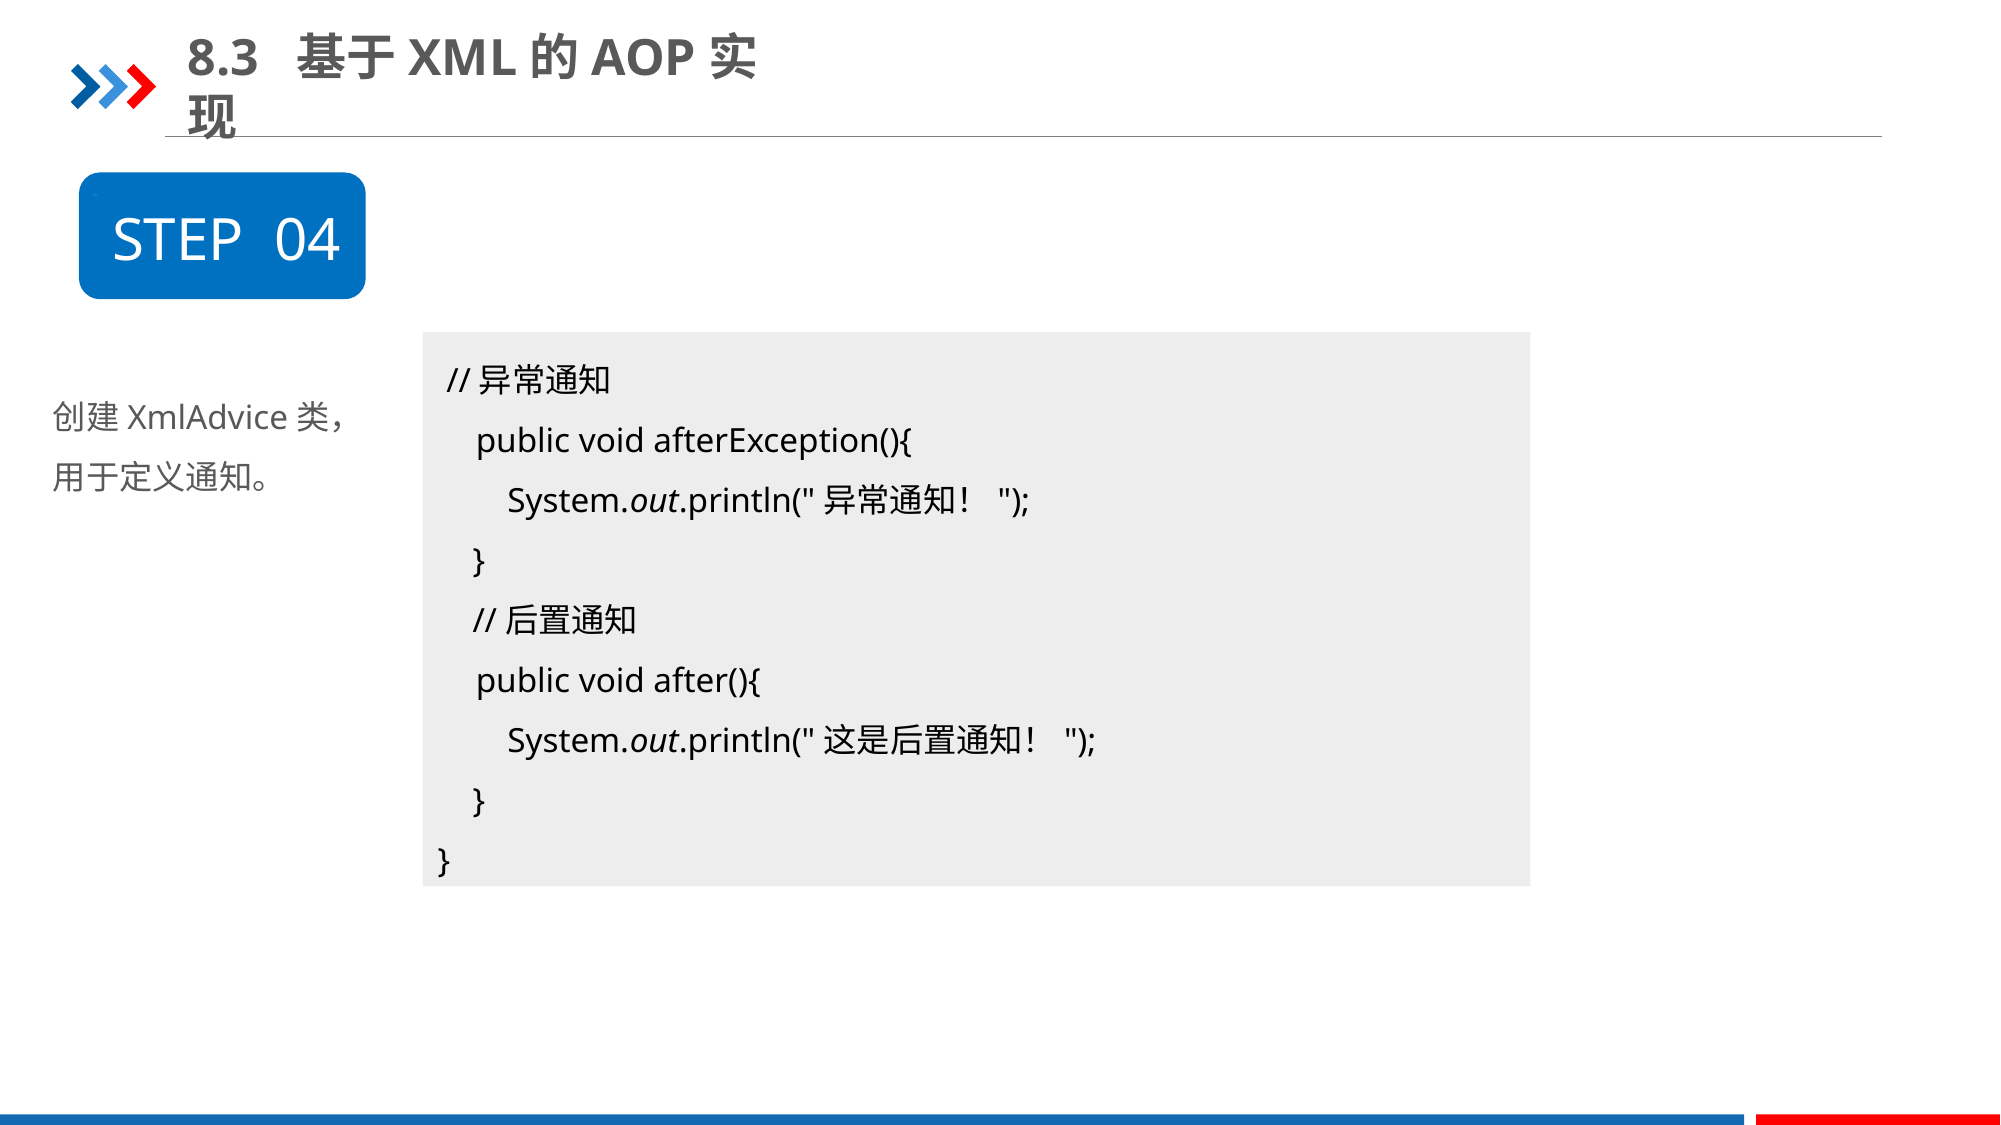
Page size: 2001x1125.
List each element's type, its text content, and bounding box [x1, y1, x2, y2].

text_box 创建XmlAdvice类，用于定义通知。 [38, 368, 366, 504]
text_box STEP 04 [93, 194, 361, 280]
text_box [77, 171, 367, 301]
text_box 8.3 基于XML的AOP实现 [187, 43, 775, 127]
text_box //异常通知 public void afterException(){ System.out.println("异常通知！"); } //后置通知 public void after(){ System.out.println("这是后置通知！"); } } [422, 332, 1531, 887]
